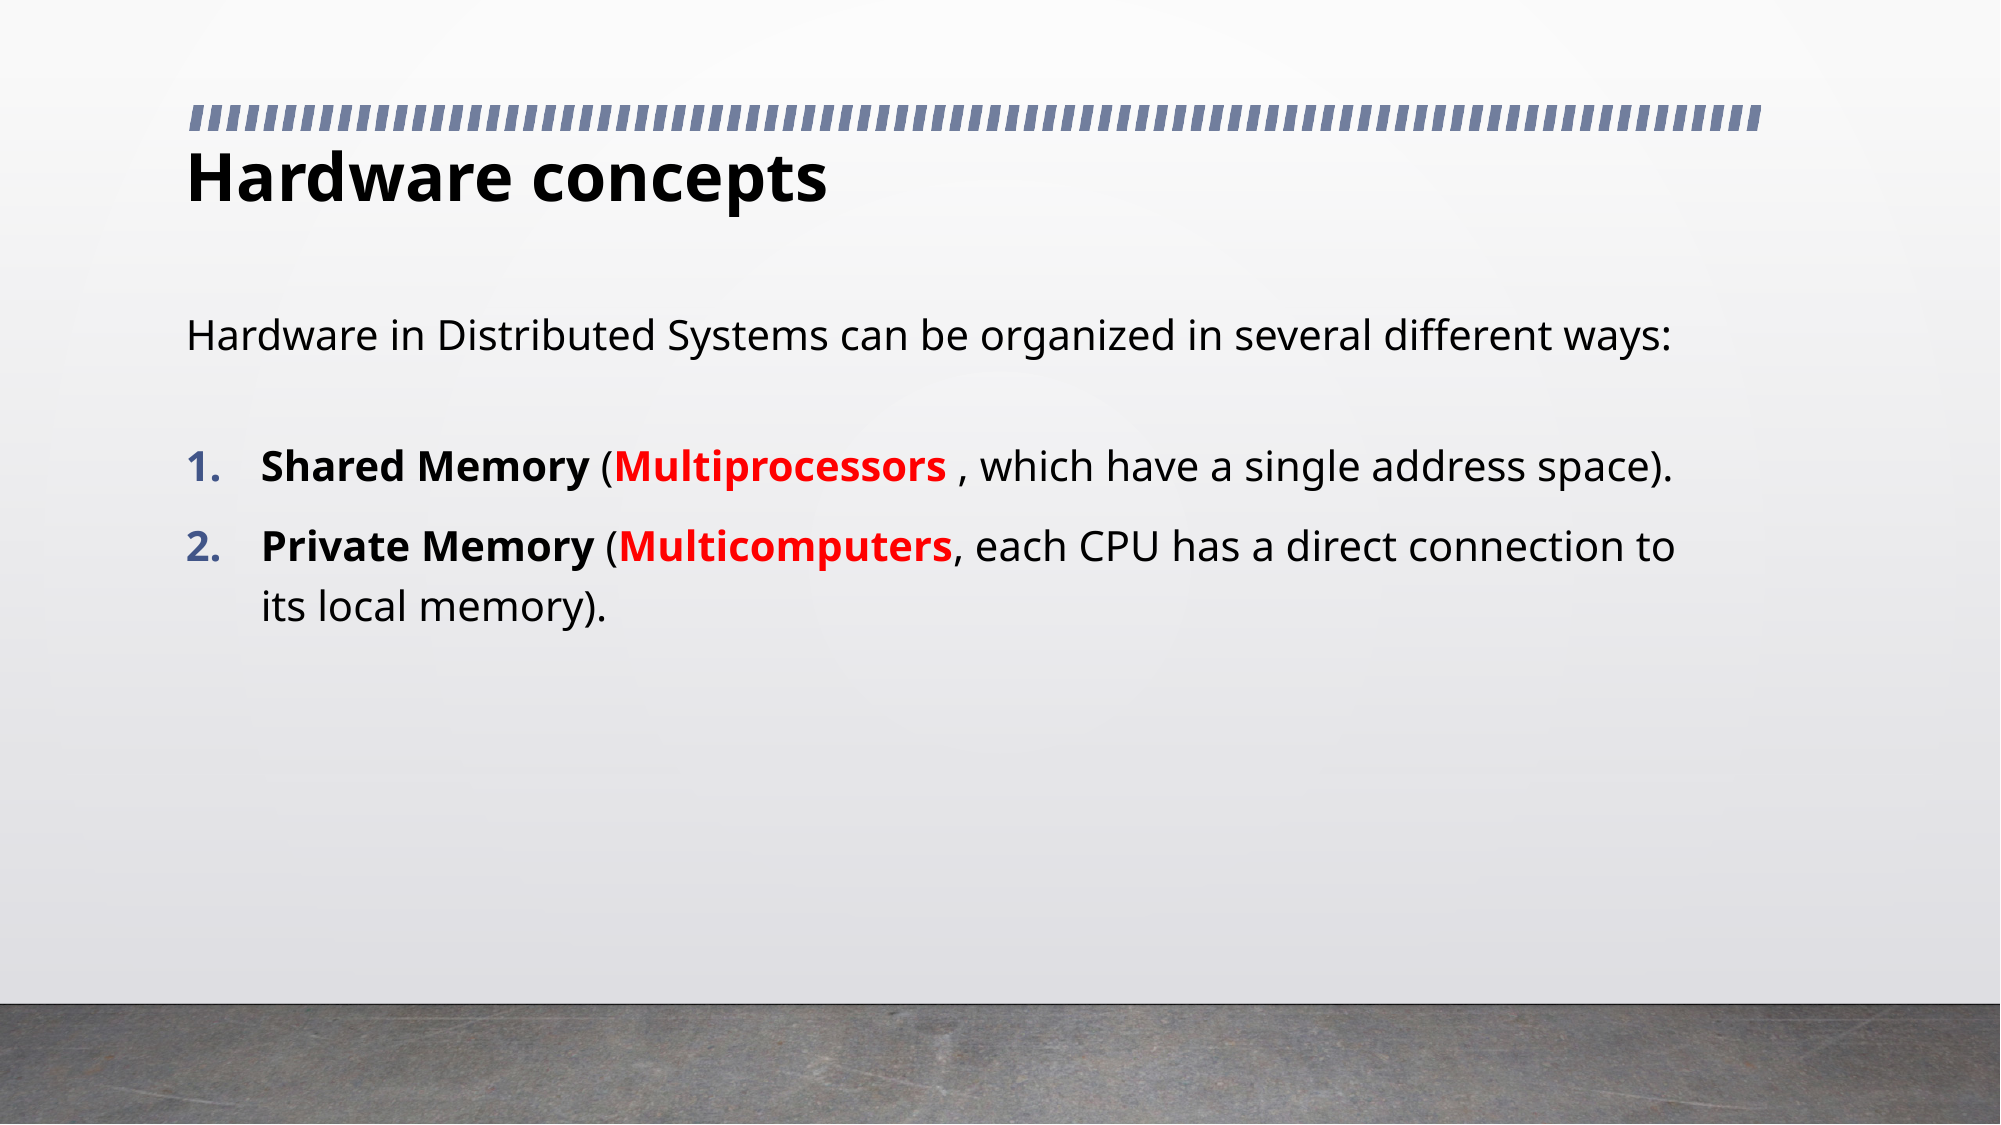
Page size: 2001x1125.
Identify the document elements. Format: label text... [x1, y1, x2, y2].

list Hardware in Distributed Systems can be organized in several different ways: Shared Memory (Multiprocessors , which have a single address space). Private Memory (Multicomputers, each CPU has a direct connection to its local memory). [170, 291, 1747, 858]
picture [0, 1004, 2000, 1124]
title Hardware concepts [170, 136, 1747, 258]
